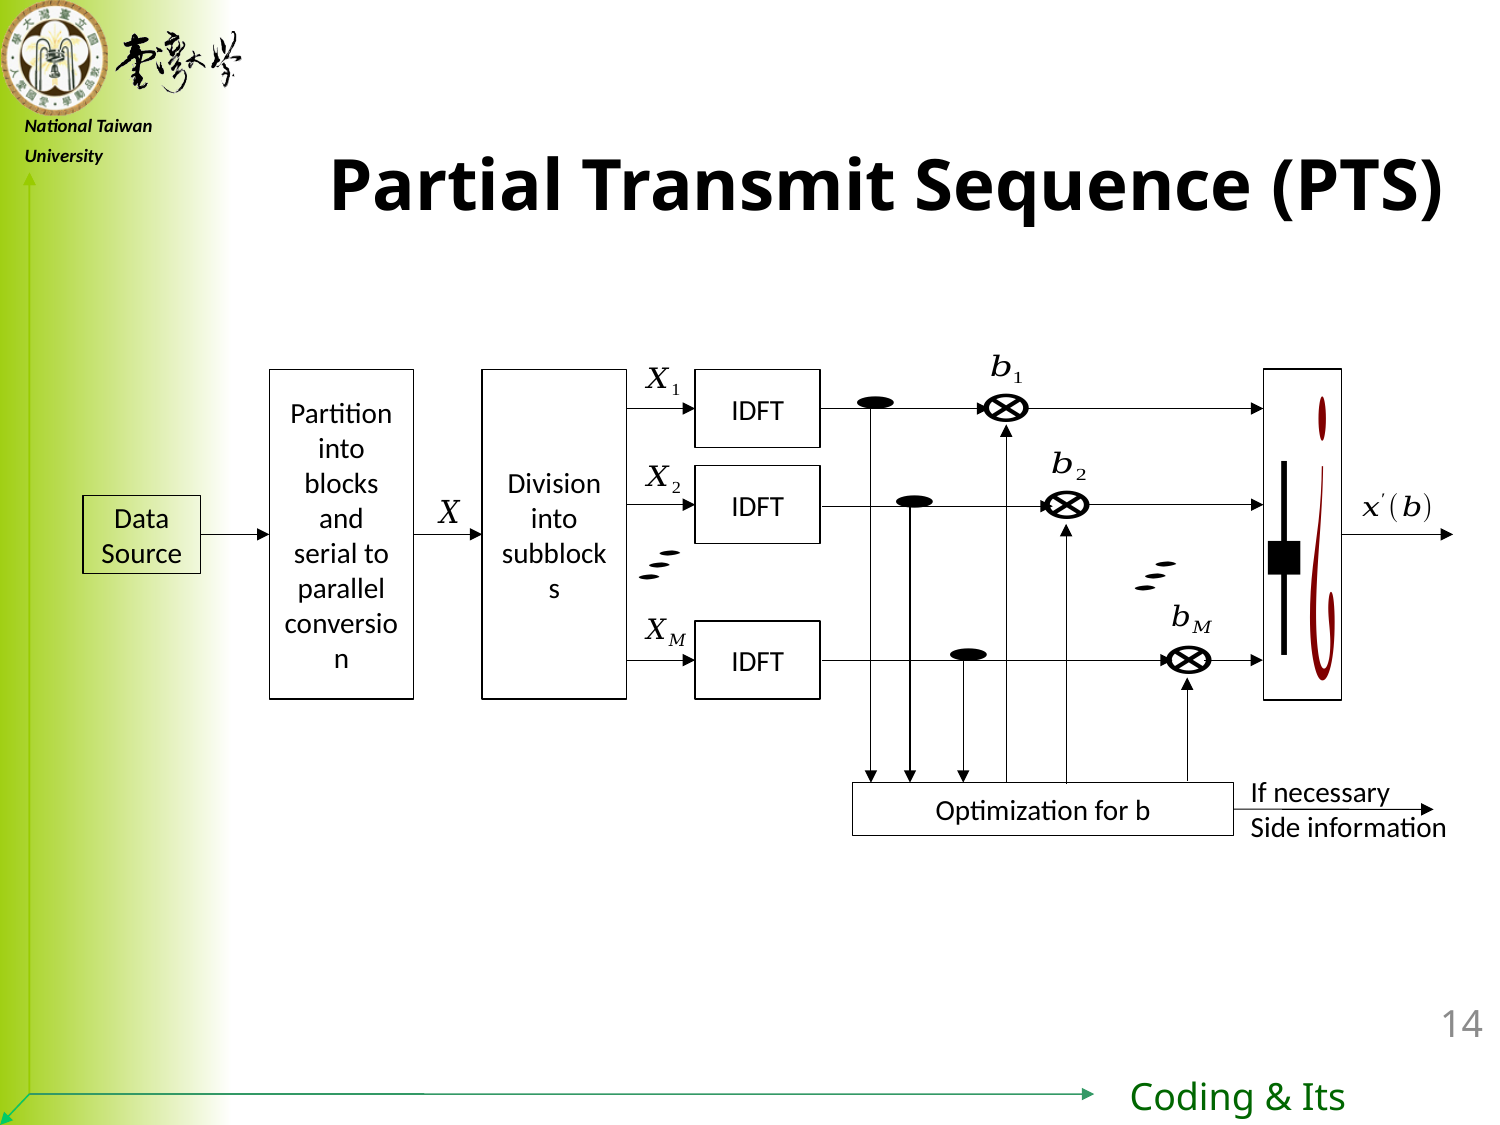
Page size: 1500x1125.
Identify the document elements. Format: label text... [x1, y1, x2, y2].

text_box If necessary Side information [1235, 765, 1500, 851]
text_box Partial Transmit Sequence (PTS) [313, 132, 1500, 232]
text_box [82, 346, 1454, 836]
picture [0, 0, 247, 117]
